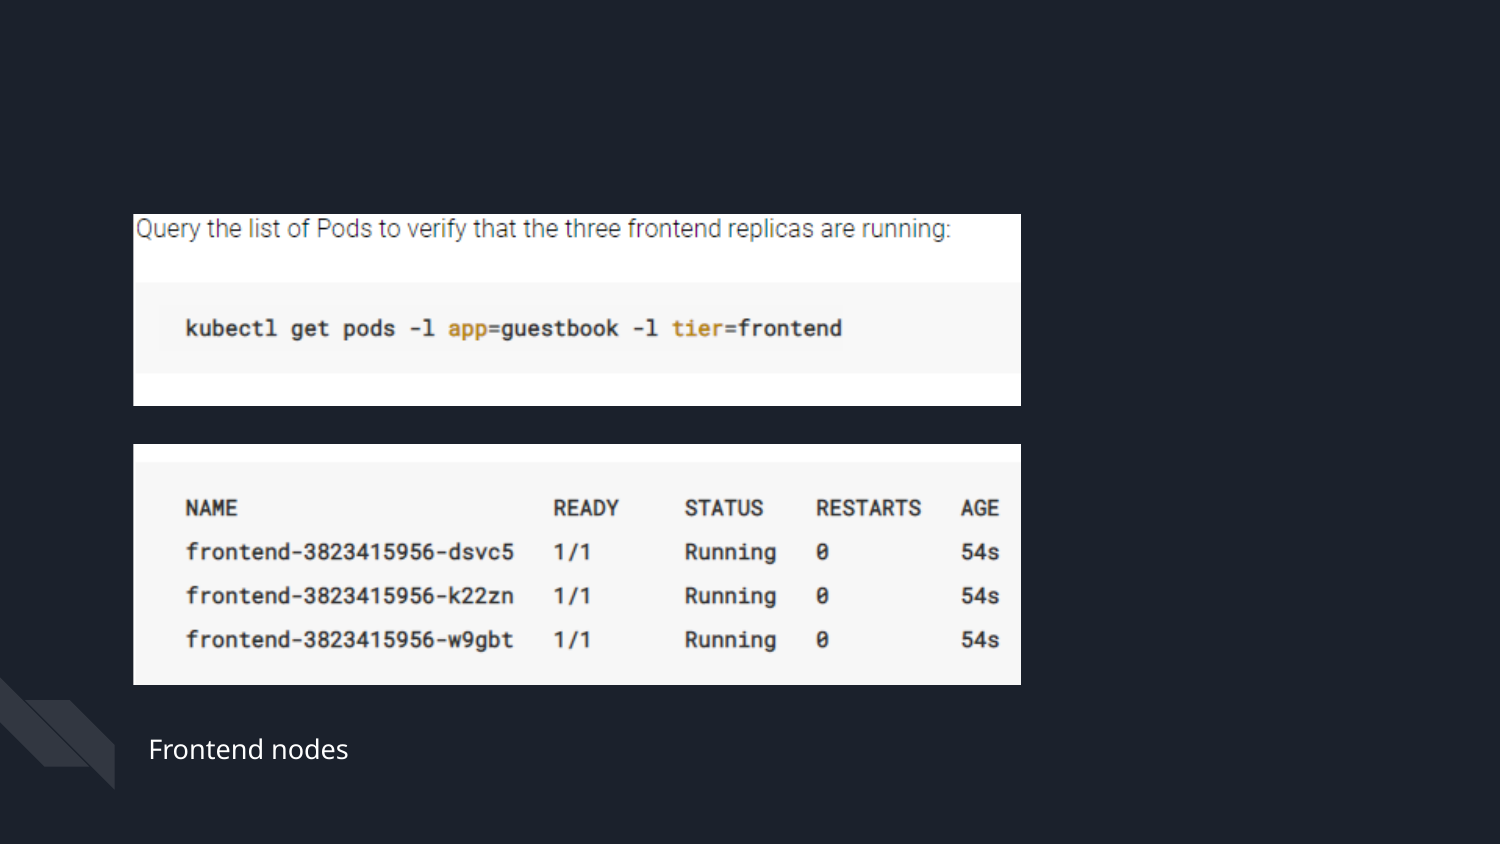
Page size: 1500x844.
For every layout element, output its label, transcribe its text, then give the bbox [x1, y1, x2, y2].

picture [133, 444, 1021, 685]
picture [133, 214, 1021, 406]
list Frontend nodes [133, 706, 1272, 793]
